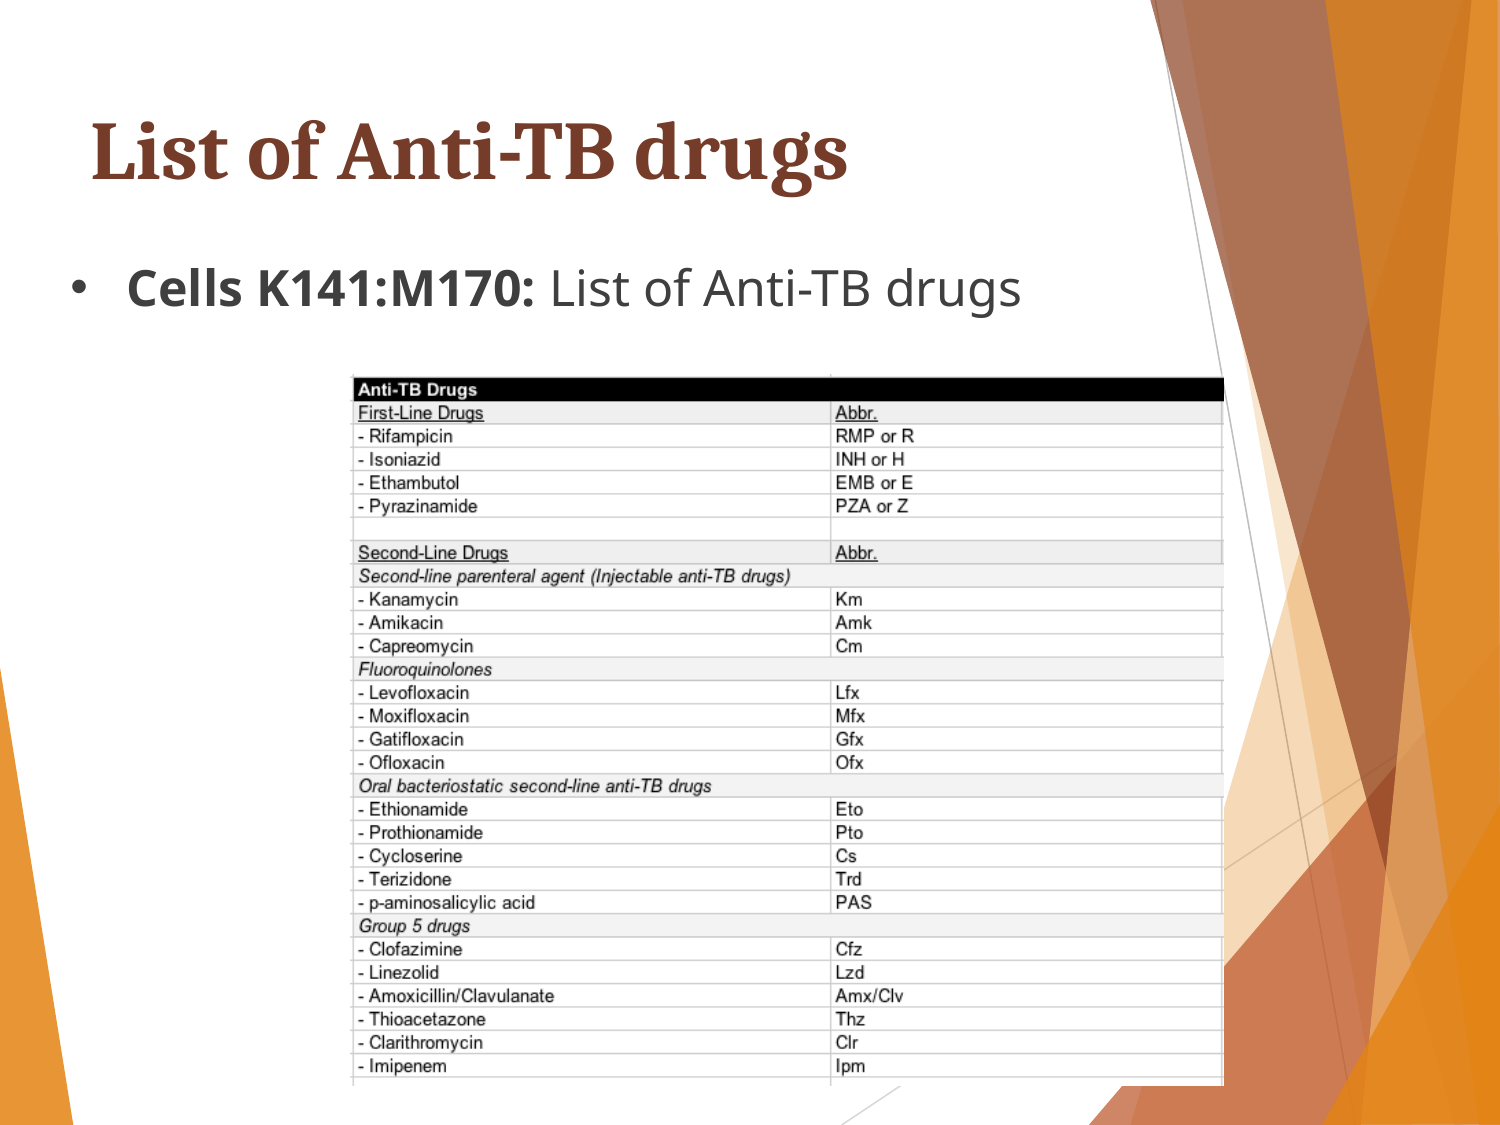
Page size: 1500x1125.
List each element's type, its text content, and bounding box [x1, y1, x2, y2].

list Cells K141:M170: List of Anti-TB drugs [55, 249, 1355, 894]
picture [350, 374, 1225, 1087]
title List of Anti-TB drugs [0, 37, 992, 255]
